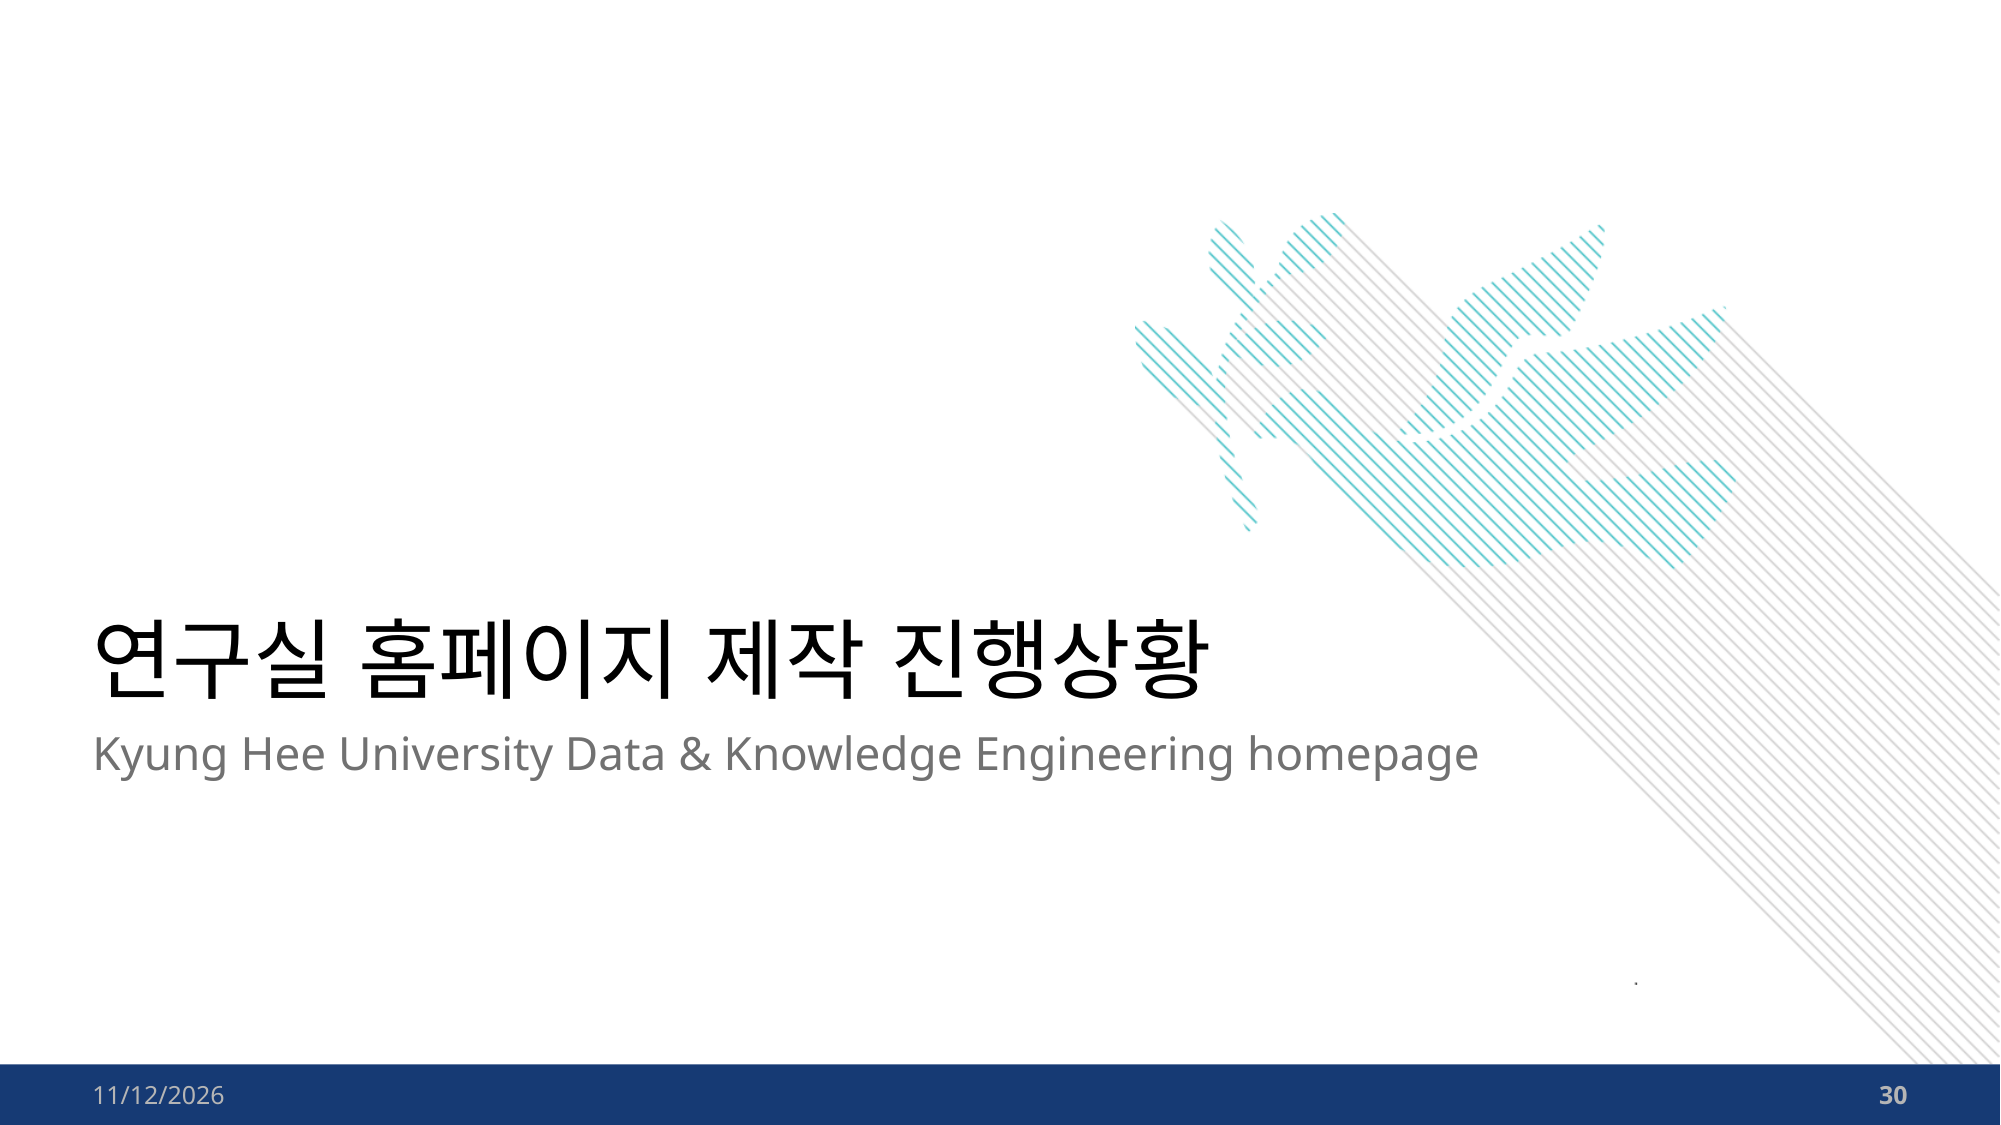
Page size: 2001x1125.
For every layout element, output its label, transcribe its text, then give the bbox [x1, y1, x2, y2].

list Kyung Hee University Data & Knowledge Engineering homepage [77, 723, 1923, 970]
slide_number 30 [1472, 1072, 1923, 1120]
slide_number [77, 1071, 528, 1119]
picture [1135, 213, 2000, 1064]
title 연구실 홈페이지 제작 진행상황 [77, 250, 1923, 719]
